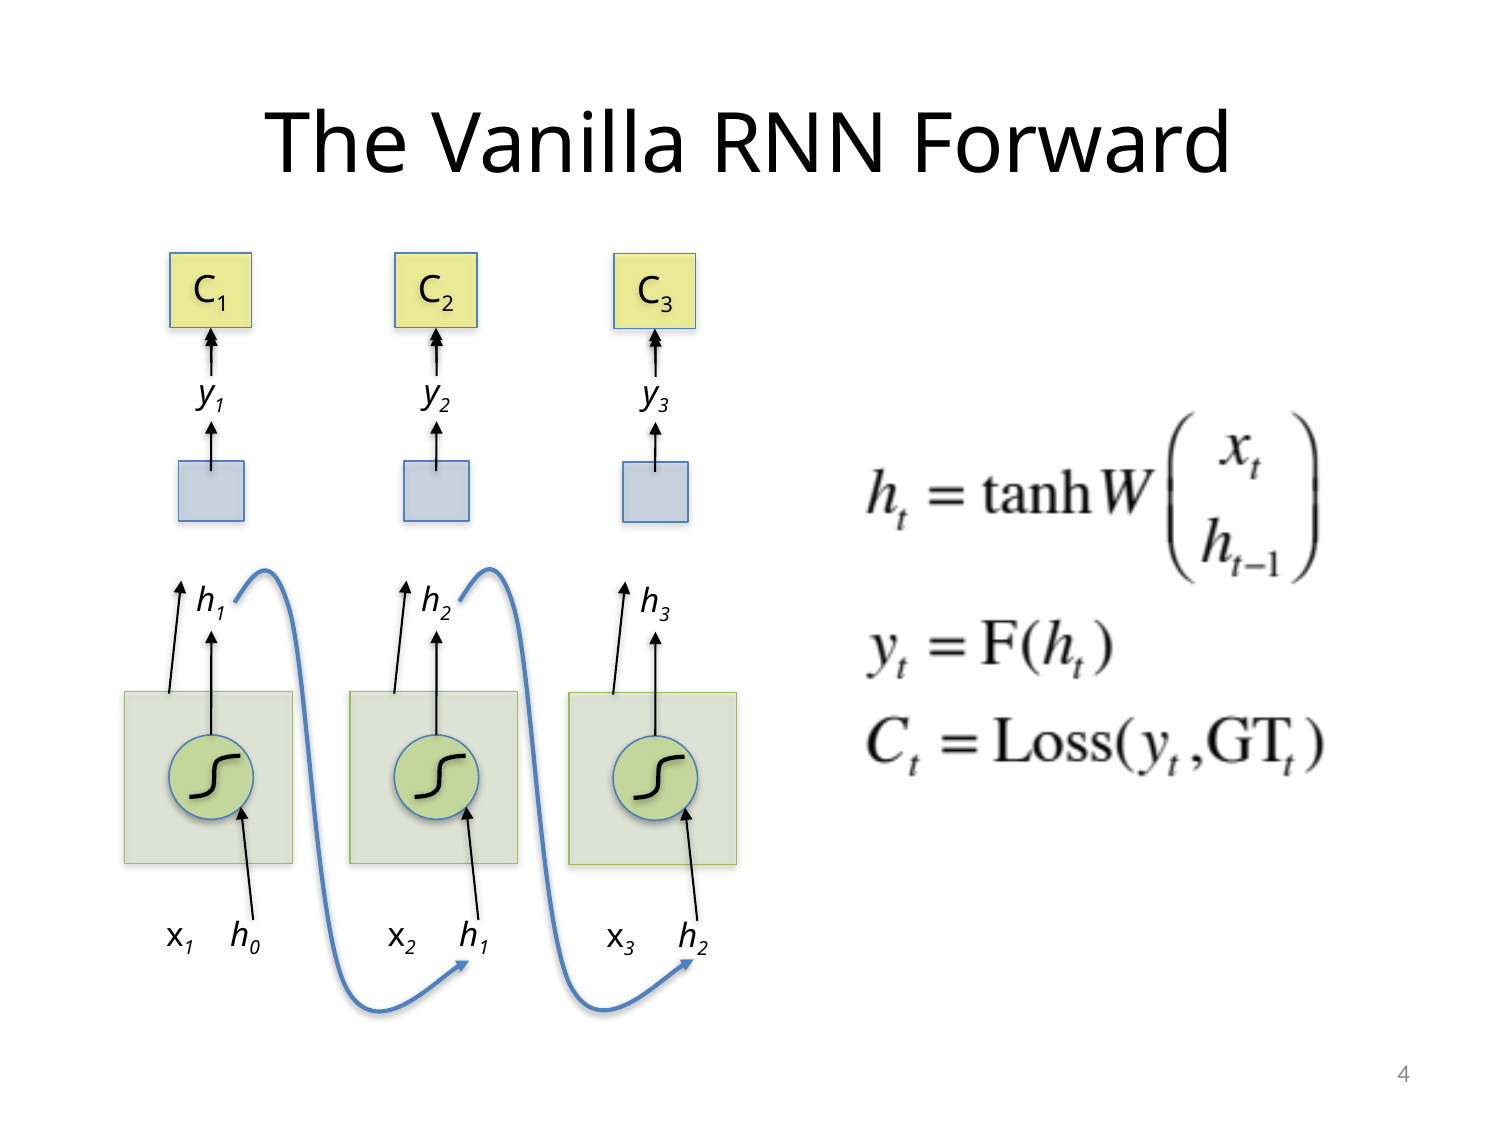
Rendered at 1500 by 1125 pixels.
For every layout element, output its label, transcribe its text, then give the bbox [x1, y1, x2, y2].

text_box [297, 635, 344, 989]
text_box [124, 252, 293, 1012]
text_box The Vanilla RNN Forward [74, 45, 1425, 233]
text_box <number> [1074, 1042, 1425, 1103]
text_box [568, 253, 737, 1013]
text_box [523, 642, 563, 973]
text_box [349, 252, 518, 1012]
picture [862, 401, 1326, 782]
